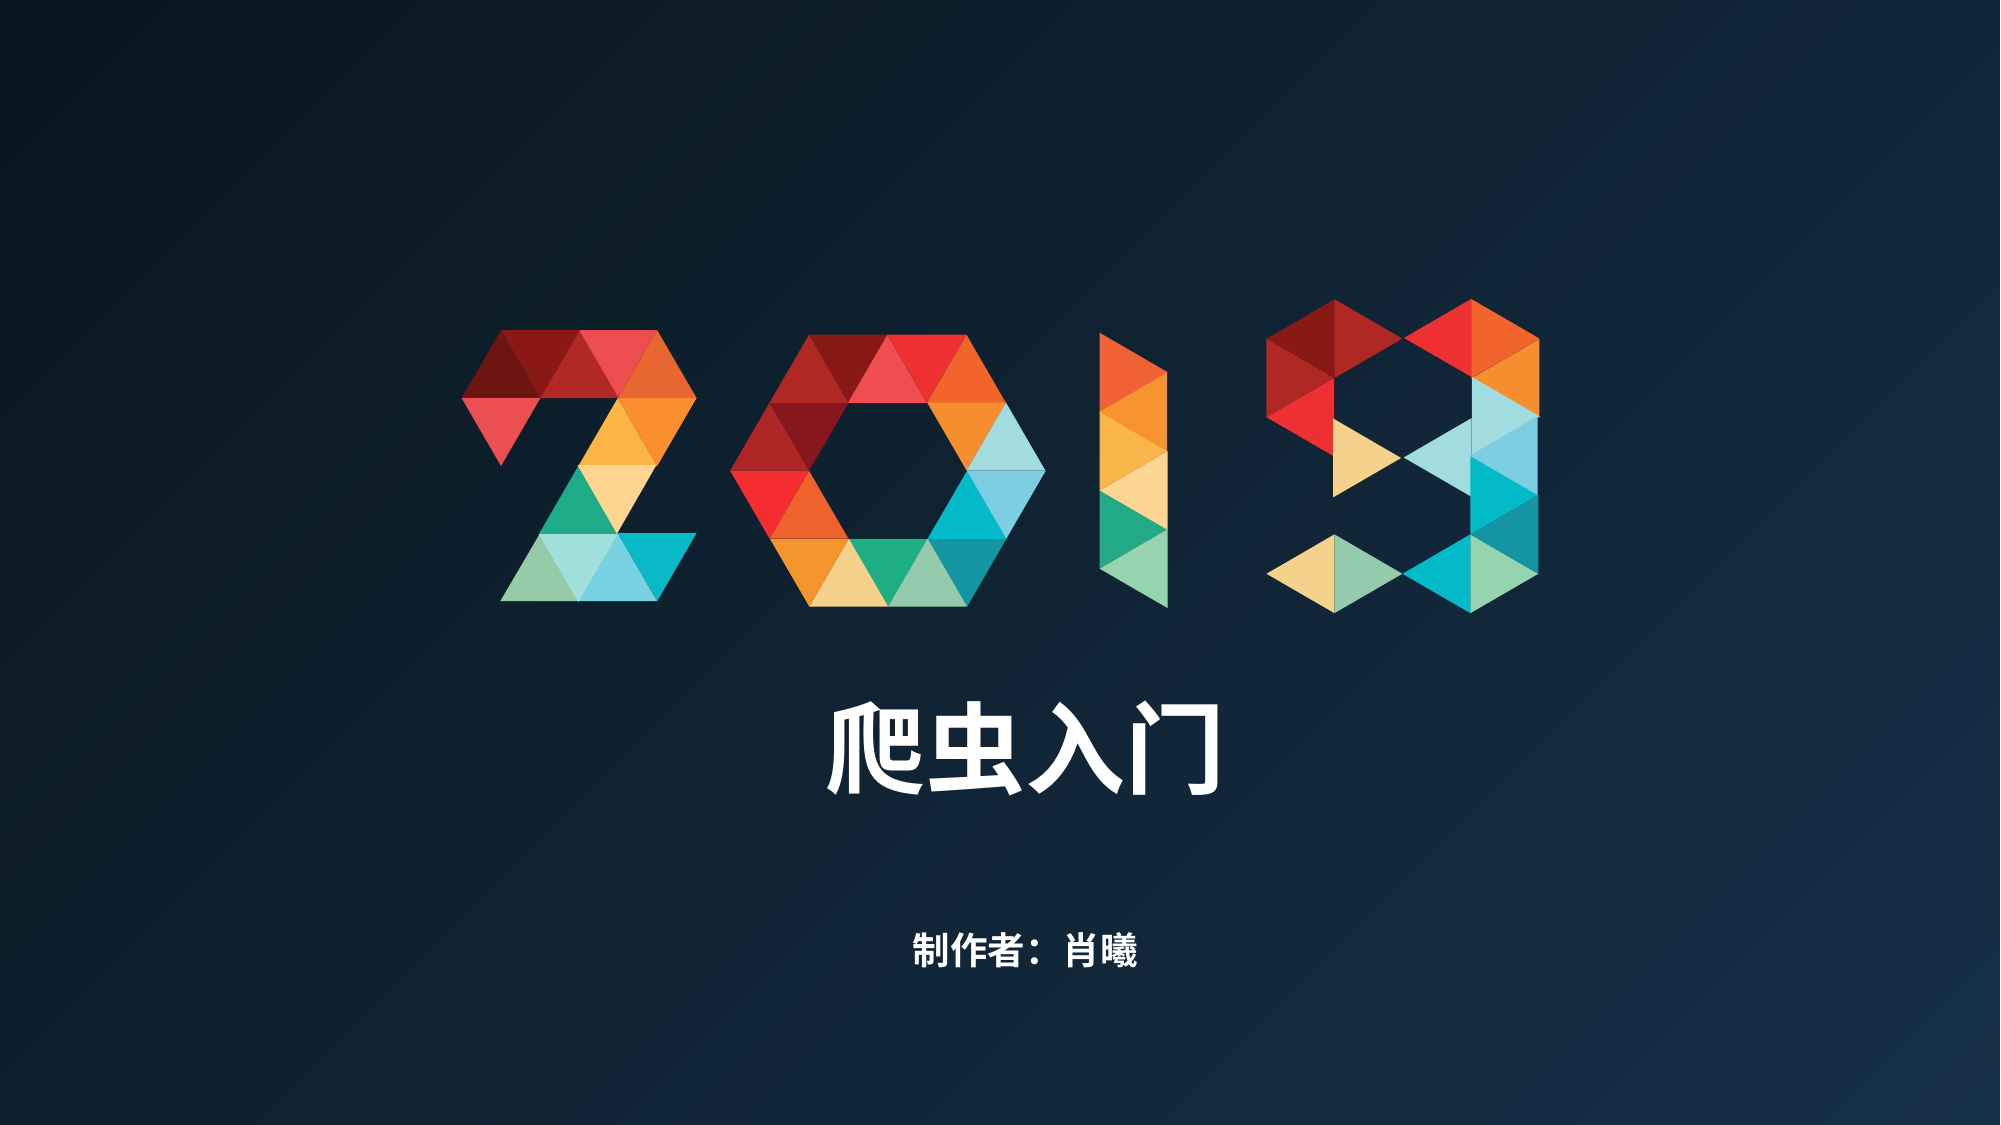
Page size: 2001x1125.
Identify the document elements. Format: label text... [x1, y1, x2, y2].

text_box [538, 536, 618, 604]
text_box [1468, 493, 1540, 576]
text_box [1333, 532, 1402, 615]
text_box [498, 536, 576, 603]
text_box [1264, 533, 1333, 614]
text_box [1470, 297, 1539, 375]
text_box [851, 537, 926, 603]
text_box [1401, 298, 1470, 377]
text_box [1097, 530, 1169, 610]
text_box [888, 540, 969, 608]
text_box [1401, 417, 1470, 497]
text_box [575, 464, 656, 536]
text_box [931, 540, 1007, 606]
text_box [1267, 380, 1336, 457]
text_box [1469, 537, 1538, 615]
text_box [1332, 416, 1402, 500]
text_box [618, 400, 697, 469]
text_box [966, 400, 1046, 469]
text_box [1100, 374, 1169, 453]
text_box [582, 329, 656, 393]
text_box [1467, 414, 1539, 497]
text_box [771, 472, 851, 540]
text_box [767, 335, 846, 404]
text_box [728, 404, 808, 472]
text_box [770, 540, 850, 609]
text_box [461, 331, 537, 396]
text_box [618, 328, 699, 400]
text_box [1473, 337, 1541, 415]
text_box [1098, 330, 1170, 414]
text_box [1469, 458, 1534, 533]
text_box [1400, 533, 1469, 614]
text_box [578, 400, 654, 464]
text_box [1100, 453, 1169, 532]
text_box [1098, 492, 1164, 567]
text_box [1098, 414, 1167, 493]
text_box [1333, 297, 1403, 380]
text_box [1470, 375, 1538, 453]
text_box [885, 333, 965, 402]
text_box [580, 538, 656, 603]
text_box [965, 469, 1048, 541]
text_box [846, 335, 925, 404]
text_box [1265, 340, 1333, 420]
text_box [807, 333, 885, 402]
text_box [499, 329, 582, 396]
text_box [811, 540, 890, 608]
text_box [926, 332, 1006, 401]
text_box [1264, 299, 1333, 379]
text_box [769, 404, 849, 473]
text_box 制作者：肖曦 [897, 919, 1153, 980]
text_box [537, 467, 616, 536]
text_box [543, 331, 621, 400]
text_box [459, 396, 543, 469]
text_box [729, 472, 809, 541]
text_box [925, 401, 1005, 470]
text_box [618, 532, 699, 604]
text_box 爬虫入门 [500, 678, 1551, 814]
text_box [925, 472, 1005, 540]
